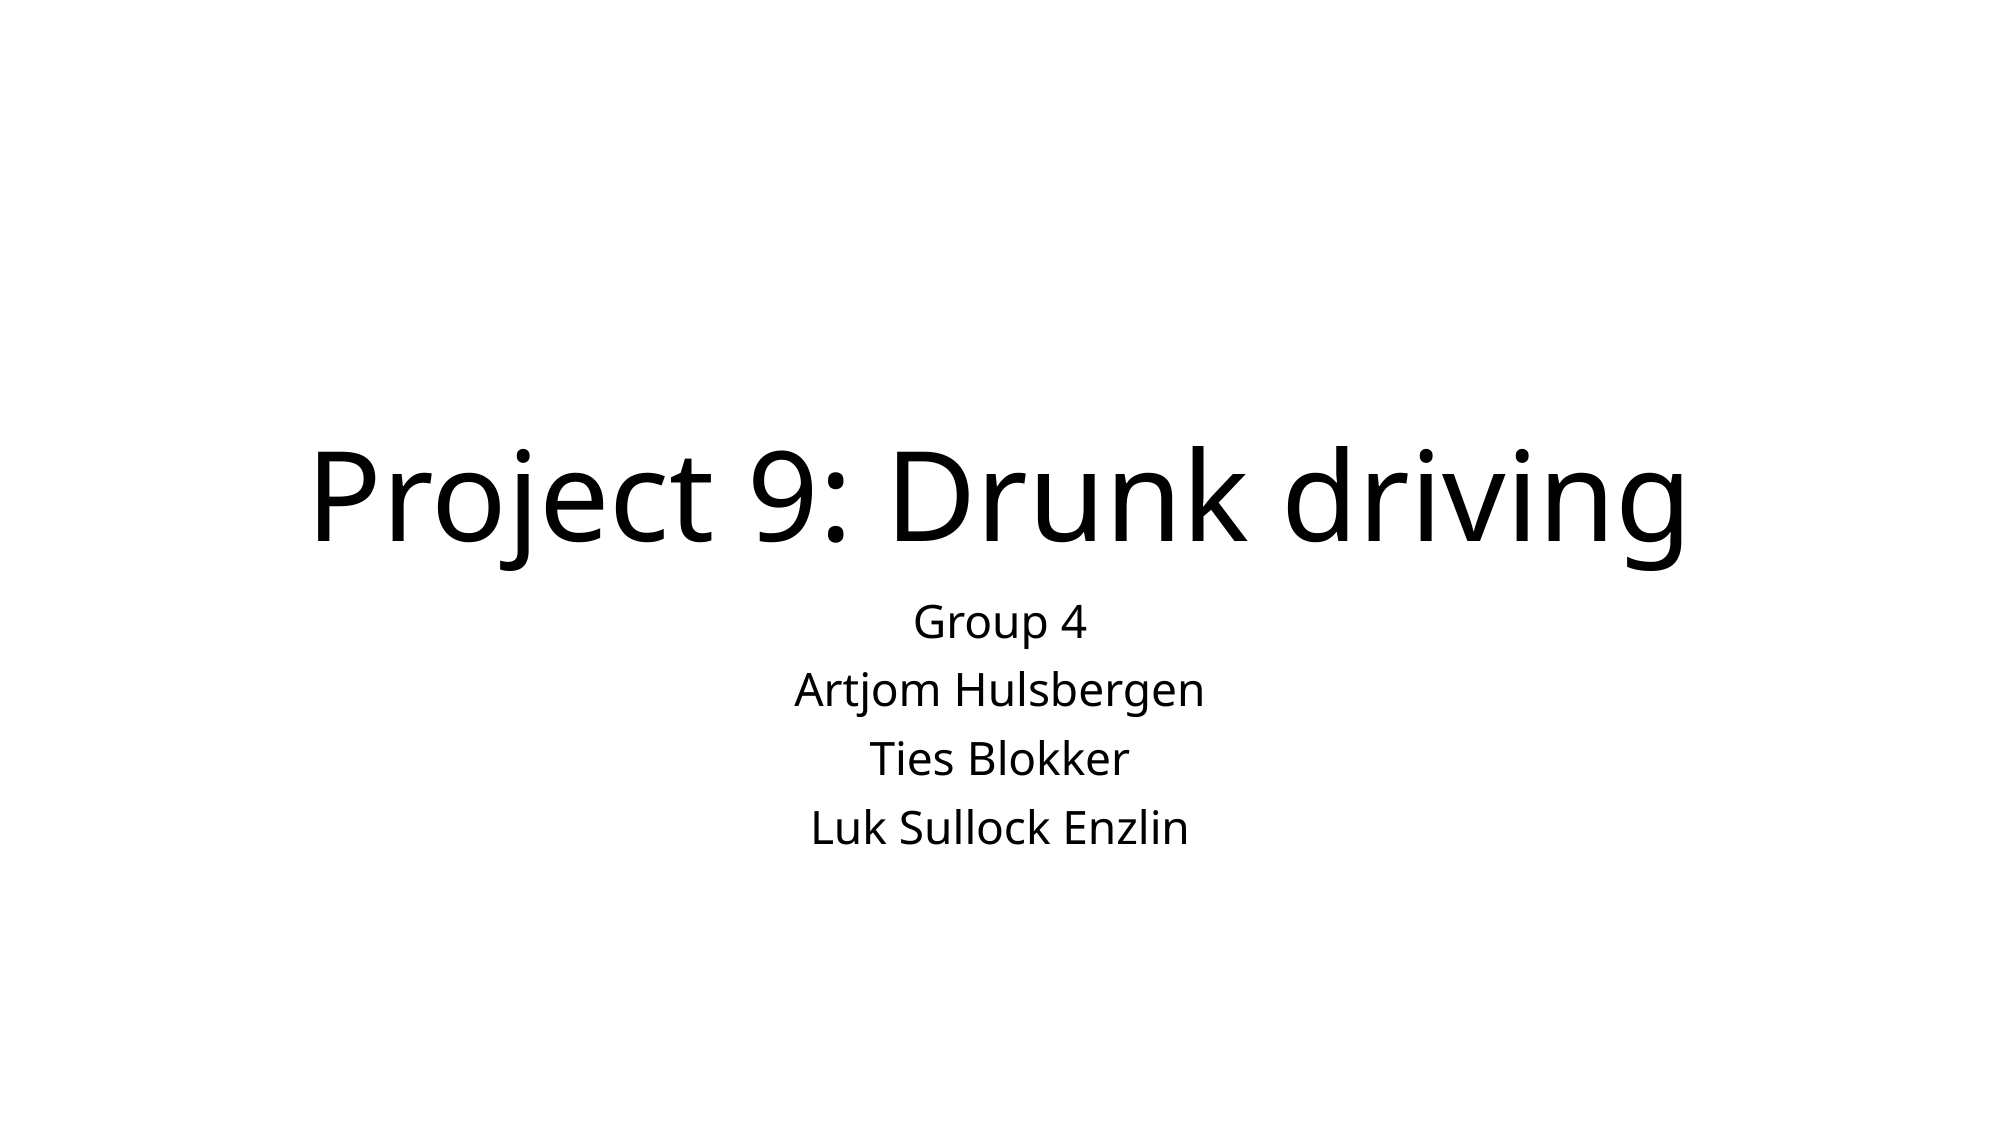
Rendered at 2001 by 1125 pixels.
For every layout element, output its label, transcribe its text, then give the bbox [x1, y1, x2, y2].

subtitle Group 4 Artjom Hulsbergen Ties Blokker Luk Sullock Enzlin [249, 590, 1750, 863]
title Project 9: Drunk driving [249, 184, 1750, 576]
